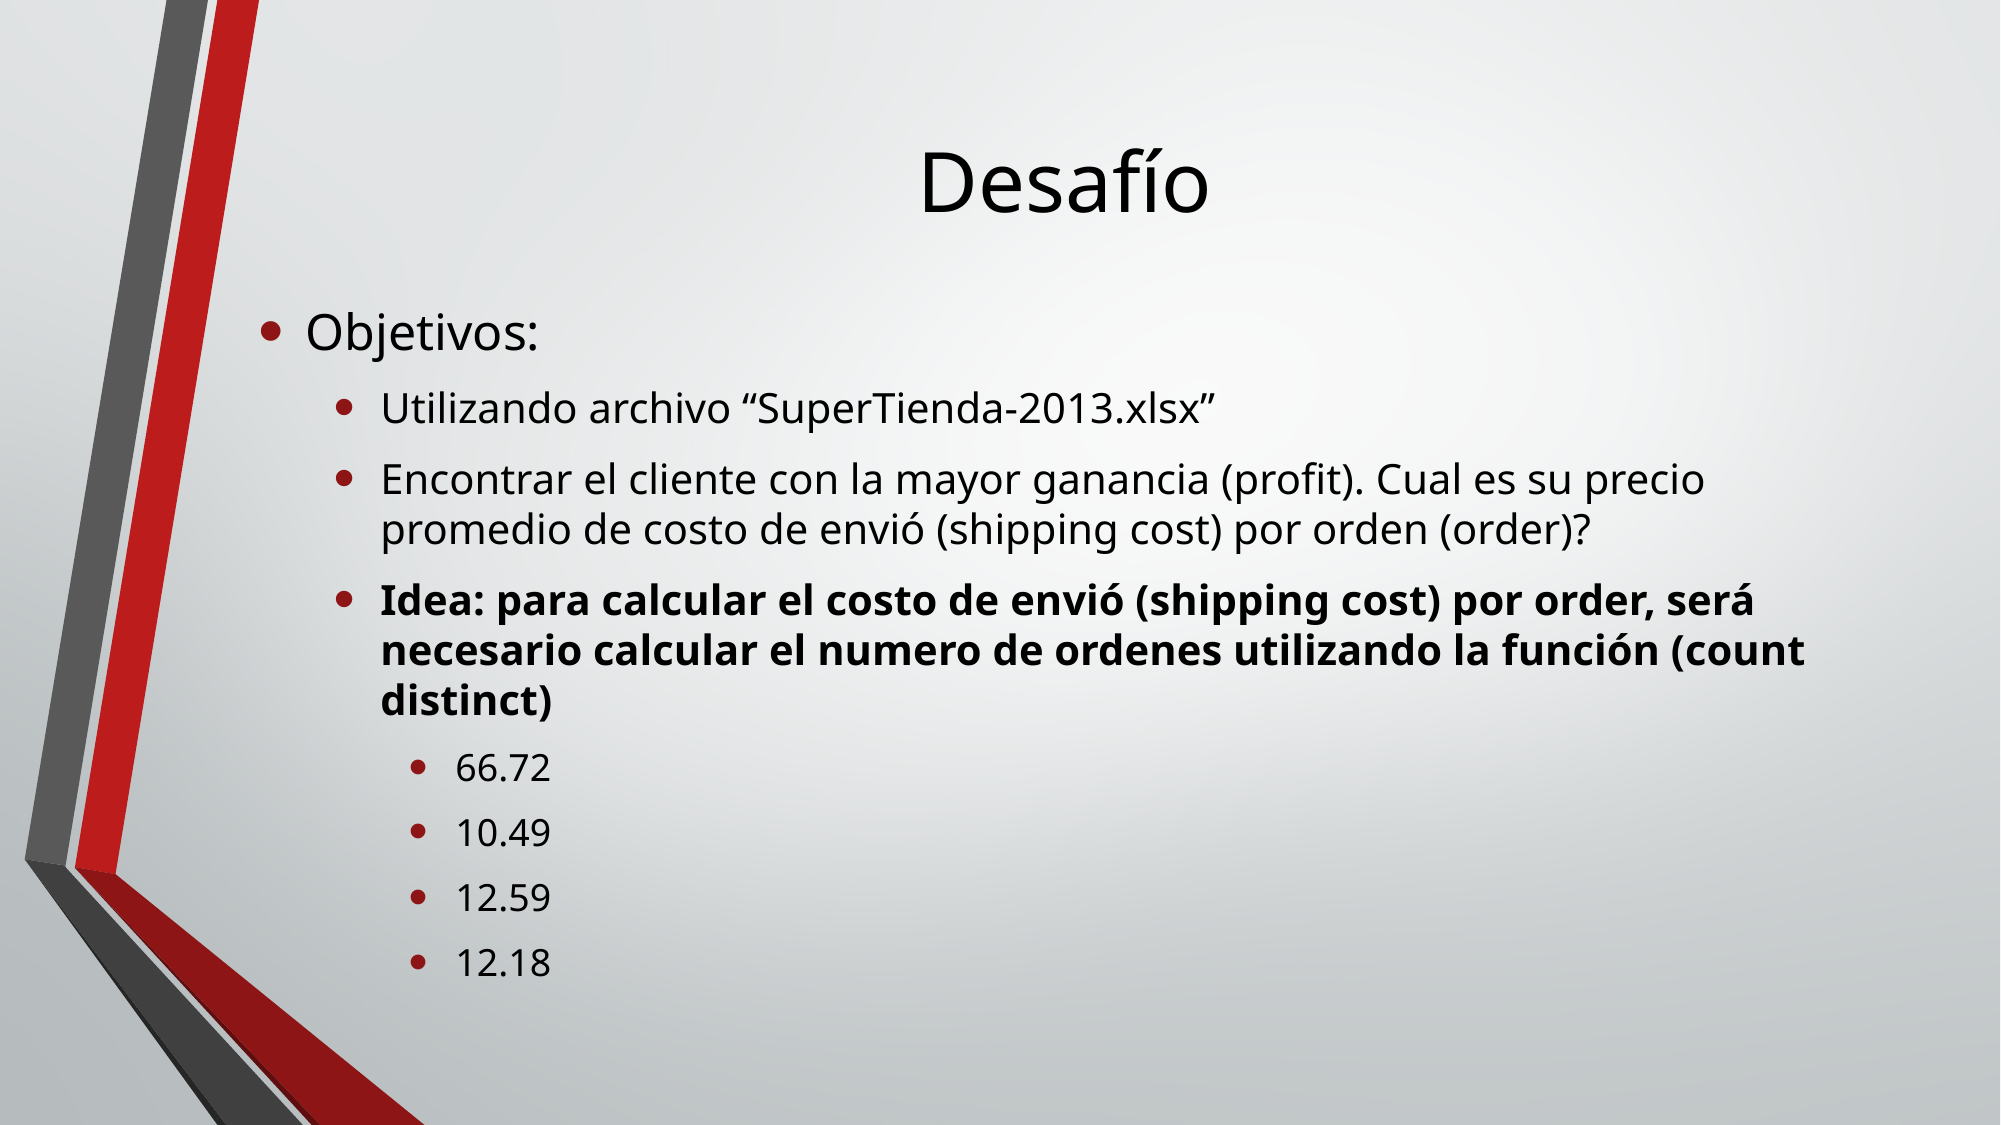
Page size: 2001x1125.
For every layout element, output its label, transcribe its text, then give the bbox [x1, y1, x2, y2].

list Objetivos: Utilizando archivo “SuperTienda-2013.xlsx” Encontrar el cliente con la mayor ganancia (profit). Cual es su precio promedio de costo de envió (shipping cost) por orden (order)? Idea: para calcular el costo de envió (shipping cost) por order, será necesario calcular el numero de ordenes utilizando la función (count distinct) 66.72 10.49 12.59 12.18 [243, 246, 1887, 1039]
title Desafío [243, 112, 1887, 246]
